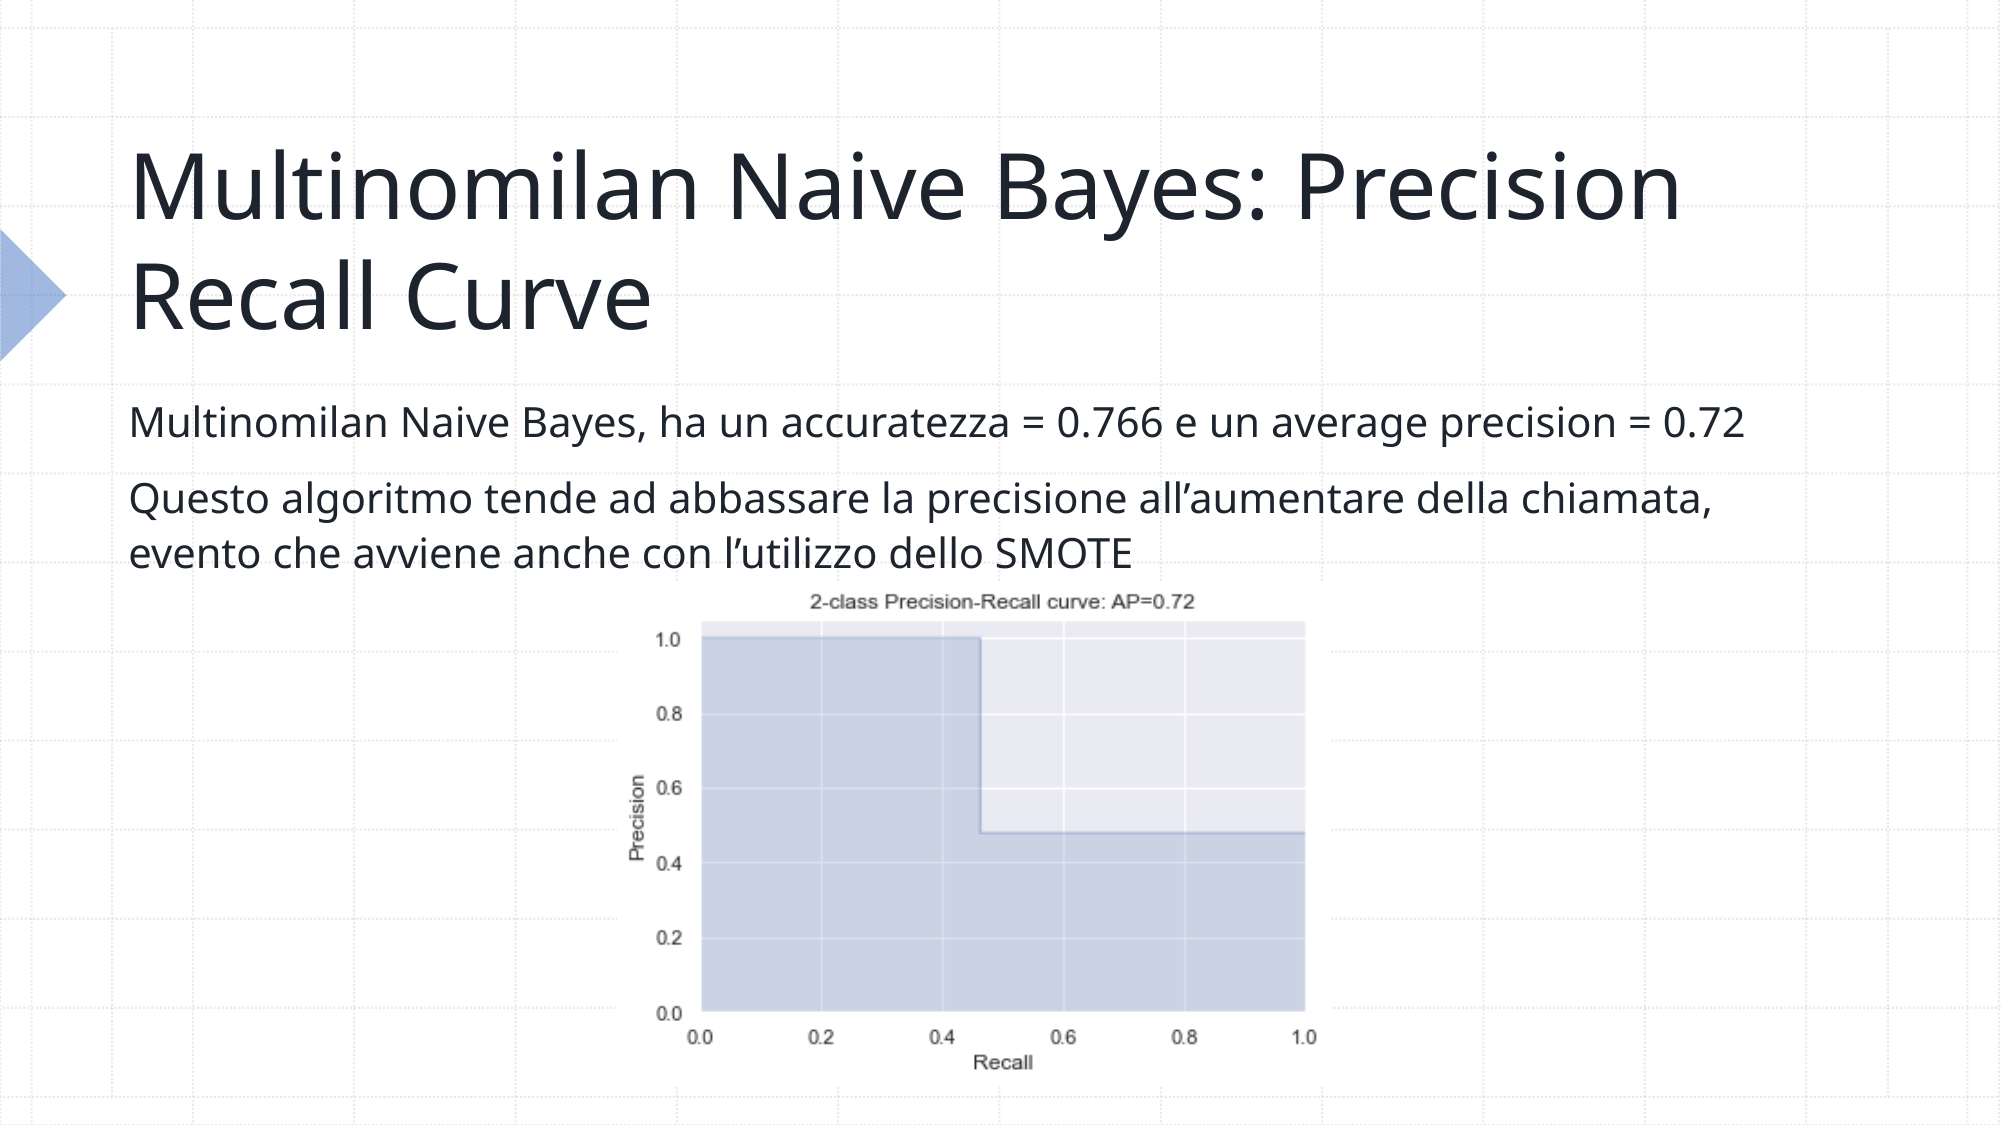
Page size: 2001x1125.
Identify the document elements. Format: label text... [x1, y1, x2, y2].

title Multinomilan Naive Bayes: Precision Recall Curve [113, 119, 1808, 356]
list Multinomilan Naive Bayes, ha un accuratezza = ﻿0.766 e un average precision = 0.72 Questo algoritmo tende ad abbassare la precisione all’aumentare della chiamata, evento che avviene anche con l’utilizzo dello SMOTE [113, 383, 1808, 969]
picture [617, 582, 1331, 1086]
